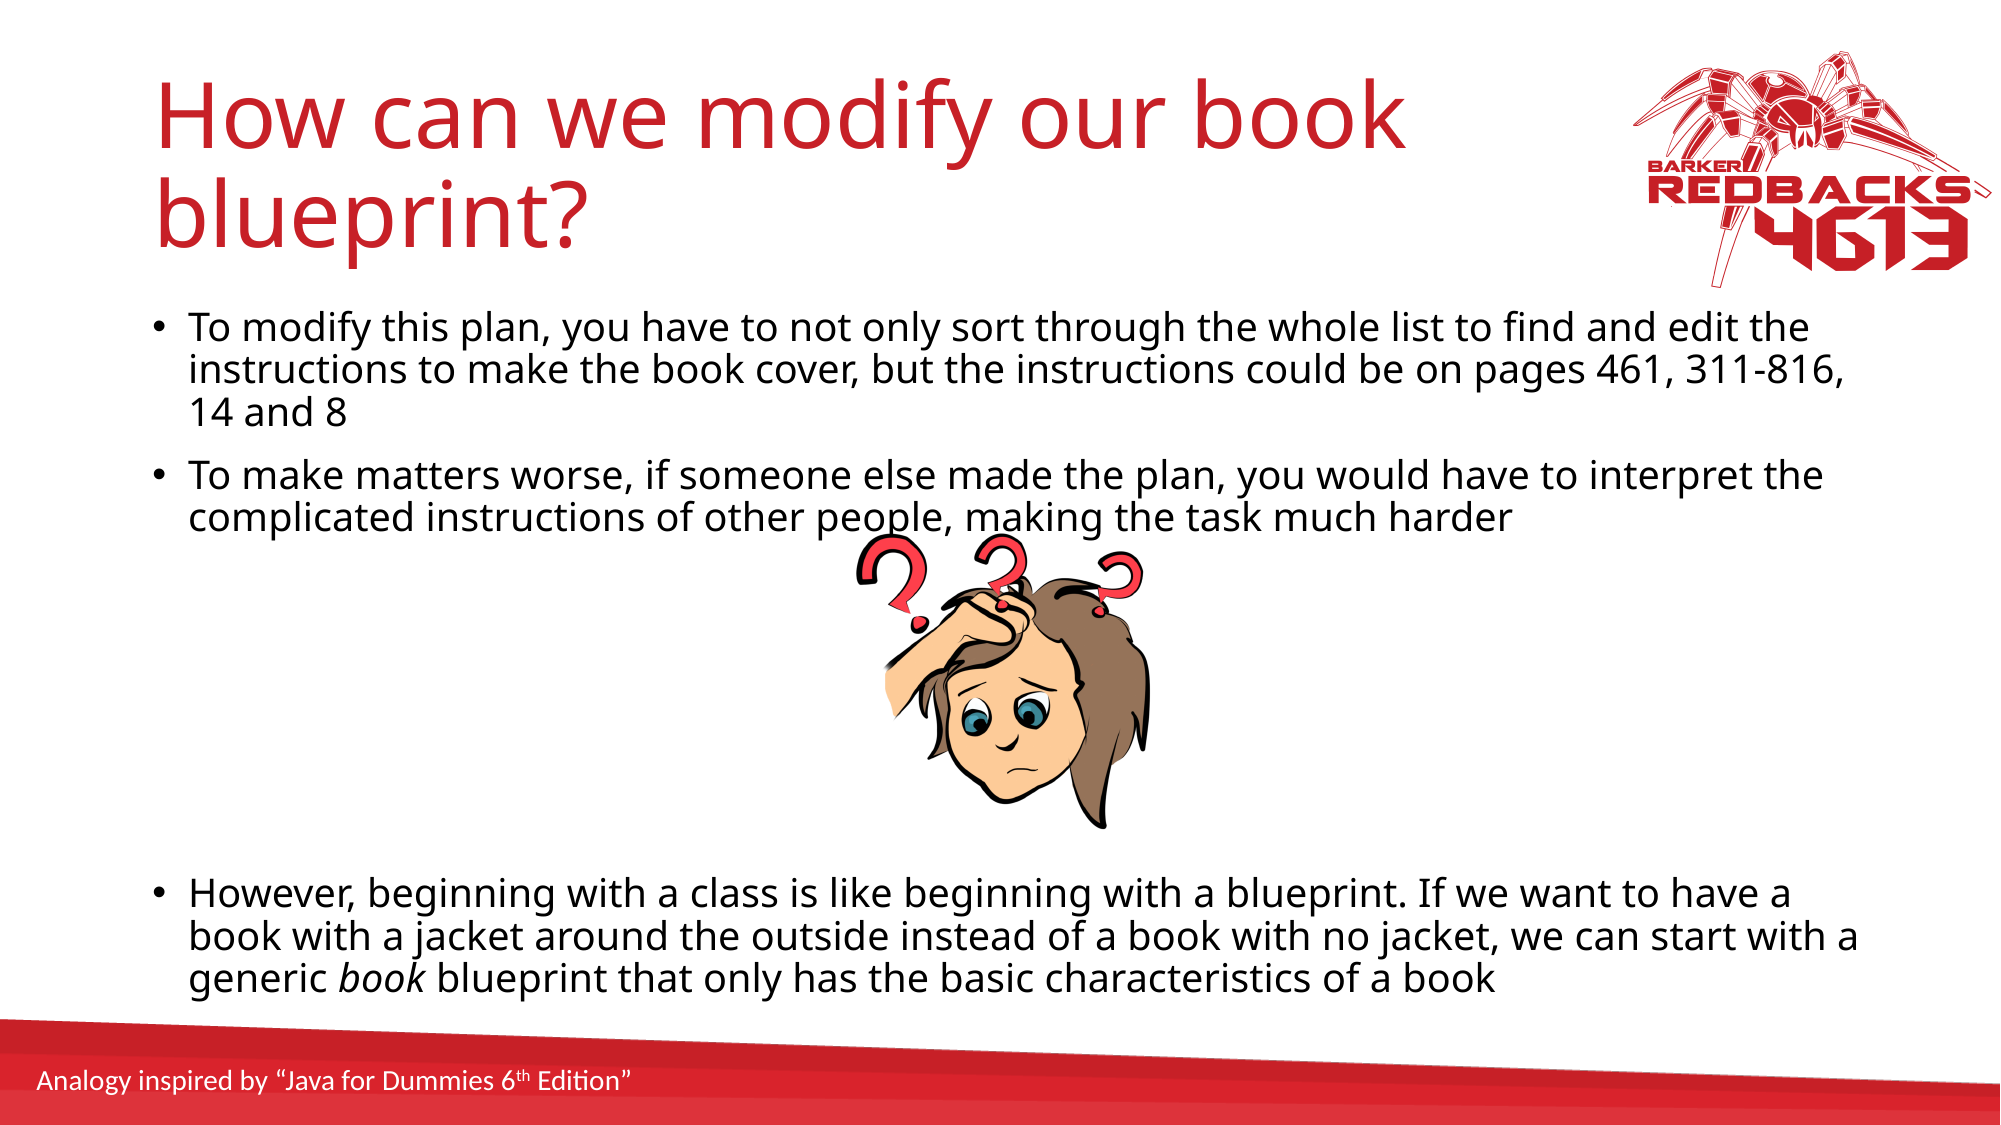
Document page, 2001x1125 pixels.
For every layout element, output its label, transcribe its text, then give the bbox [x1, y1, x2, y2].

text_box [137, 299, 988, 1014]
picture [848, 527, 1152, 831]
list To modify this plan, you have to not only sort through the whole list to find and edit the instructions to make the book cover, but the instructions could be on pages 461, 311-816, 14 and 8 To make matters worse, if someone else made the plan, you would have to interpret the complicated instructions of other people, making the task much harder However, beginning with a class is like beginning with a blueprint. If we want to have a book with a jacket around the outside instead of a book with no jacket, we can start with a generic book blueprint that only has the basic characteristics of a book [988, 299, 1889, 1014]
picture [1633, 51, 1992, 288]
picture [0, 1019, 2000, 1125]
text_box Analogy inspired by “Java for Dummies 6th Edition” [21, 1054, 1366, 1104]
title How can we modify our book blueprint? [138, 59, 1620, 278]
